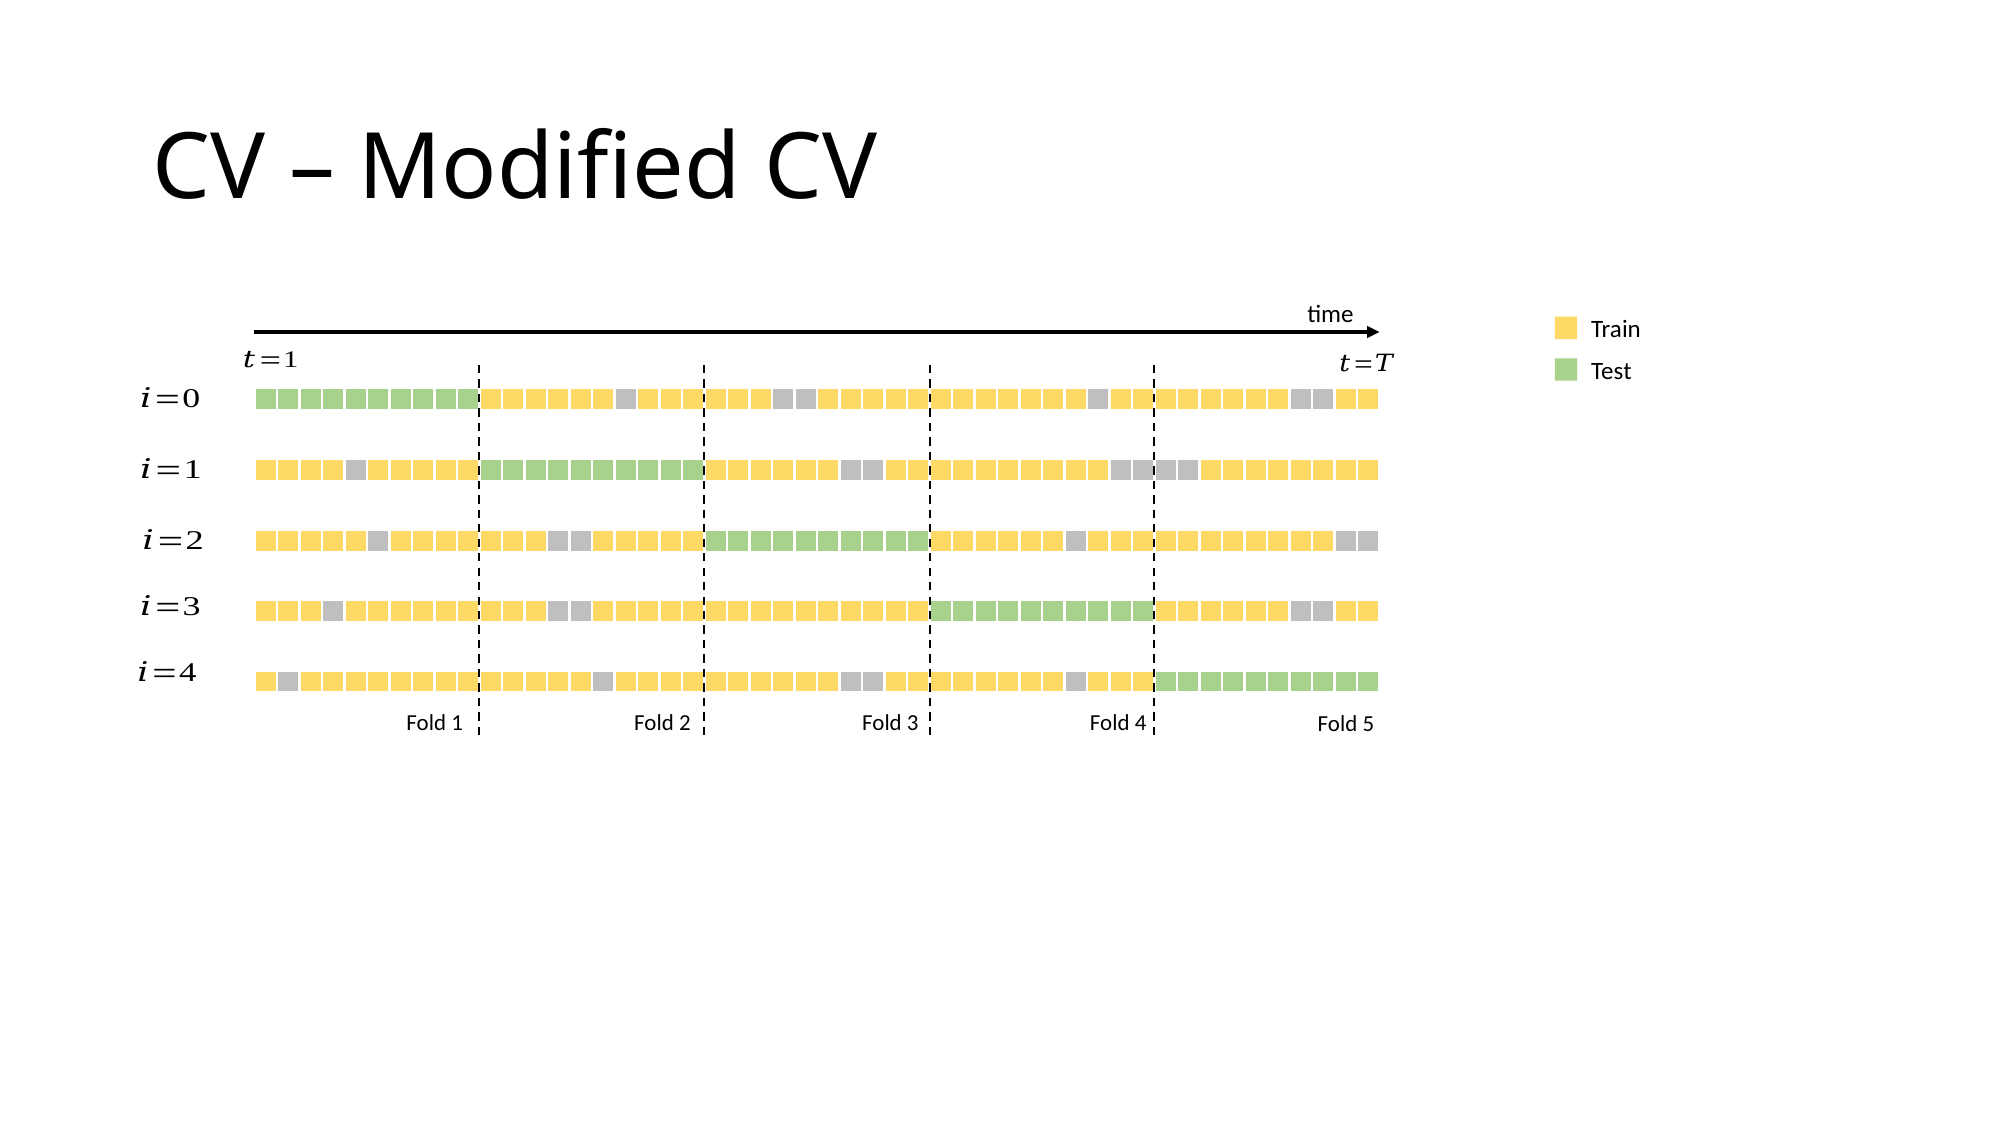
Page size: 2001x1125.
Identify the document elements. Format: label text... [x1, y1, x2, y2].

table_header [323, 531, 343, 551]
table_header [953, 460, 973, 480]
table_header [346, 389, 366, 409]
table_header [1201, 601, 1221, 621]
table_header [1133, 389, 1153, 409]
table_header [368, 672, 388, 691]
table_header [863, 672, 883, 691]
table_header [931, 601, 951, 621]
table_header [706, 460, 726, 480]
table_header [1201, 672, 1221, 691]
table_header [1088, 389, 1108, 409]
table_header [908, 460, 928, 480]
table_header [1291, 672, 1311, 691]
table_header [953, 672, 973, 691]
table_header [1088, 672, 1108, 691]
table_header [1336, 531, 1356, 551]
table_header [751, 601, 771, 621]
table_header [773, 389, 793, 409]
table_header [616, 601, 636, 621]
table_header [1336, 601, 1356, 621]
table_header [1156, 672, 1176, 691]
text_box time [1292, 290, 1369, 331]
table_header [256, 460, 276, 480]
table_header [593, 389, 613, 409]
table_header [1358, 672, 1378, 691]
table_header [638, 531, 658, 551]
table_header [1133, 672, 1153, 691]
table_header [773, 460, 793, 480]
table_header [1223, 460, 1243, 480]
table_header [1358, 460, 1378, 480]
table_header [1043, 460, 1063, 480]
table_header [863, 531, 883, 551]
table_header [458, 460, 478, 480]
text_box [1554, 316, 1578, 340]
table_header [1178, 672, 1198, 691]
table_header [773, 672, 793, 691]
table_header [773, 531, 793, 551]
table_header [638, 672, 658, 691]
table_header [278, 672, 298, 691]
table_header [481, 389, 501, 409]
table_header [796, 601, 816, 621]
table_header [998, 531, 1018, 551]
table_header [728, 389, 748, 409]
table_header [1133, 531, 1153, 551]
text_box Fold 1 [391, 700, 479, 743]
table_header [796, 531, 816, 551]
table_header [1133, 460, 1153, 480]
table_header [1336, 389, 1356, 409]
table_header [976, 601, 996, 621]
table_header [1291, 389, 1311, 409]
table_header [413, 389, 433, 409]
table_header [1291, 601, 1311, 621]
table_header [706, 672, 726, 691]
table_header [503, 601, 523, 621]
table_header [931, 531, 951, 551]
table_header [953, 389, 973, 409]
table_header [908, 601, 928, 621]
table_header [1043, 389, 1063, 409]
table_header [841, 389, 861, 409]
table_header [503, 389, 523, 409]
table_header [661, 460, 681, 480]
table_header [346, 460, 366, 480]
table_header [1156, 460, 1176, 480]
table_header [1156, 389, 1176, 409]
table_header [1066, 460, 1086, 480]
table_header [728, 531, 748, 551]
table_header [278, 389, 298, 409]
table_header [1133, 601, 1153, 621]
table_header [1223, 531, 1243, 551]
title CV – Modified CV [137, 59, 1863, 278]
table_header [683, 601, 703, 621]
table_header [1291, 460, 1311, 480]
table_header [661, 531, 681, 551]
table_header [323, 389, 343, 409]
table_header [436, 531, 456, 551]
table_header [503, 460, 523, 480]
table_header [818, 389, 838, 409]
table_header [863, 460, 883, 480]
table_header [1268, 601, 1288, 621]
table_header [526, 389, 546, 409]
table_header [976, 389, 996, 409]
table_header [413, 460, 433, 480]
table_header [368, 531, 388, 551]
table_header [571, 601, 591, 621]
table_header [301, 460, 321, 480]
table_header [1178, 389, 1198, 409]
table_header [1088, 601, 1108, 621]
table_header [818, 672, 838, 691]
table_header [593, 460, 613, 480]
table_header [728, 672, 748, 691]
table_header [526, 531, 546, 551]
table_header [368, 601, 388, 621]
table_header [548, 672, 568, 691]
table_header [976, 672, 996, 691]
table_header [886, 389, 906, 409]
text_box Train [1576, 305, 1656, 350]
text_box Fold 4 [1075, 700, 1162, 743]
table_header [571, 460, 591, 480]
table_header [616, 389, 636, 409]
table_header [503, 531, 523, 551]
table_header [1043, 672, 1063, 691]
table_header [616, 672, 636, 691]
table_header [1021, 389, 1041, 409]
table_header [1358, 389, 1378, 409]
table_header [413, 672, 433, 691]
table_header [1223, 672, 1243, 691]
table_header [1313, 672, 1333, 691]
table_header [1043, 531, 1063, 551]
table_header [301, 601, 321, 621]
table_header [278, 531, 298, 551]
table_header [1066, 601, 1086, 621]
table_header [526, 672, 546, 691]
table_header [1268, 531, 1288, 551]
table_header [1358, 601, 1378, 621]
table_header [638, 389, 658, 409]
table_header [413, 601, 433, 621]
table_header [1111, 531, 1131, 551]
table_header [1268, 672, 1288, 691]
table_header [391, 672, 411, 691]
table_header [908, 672, 928, 691]
table_header [683, 531, 703, 551]
text_box [1554, 357, 1578, 382]
table_header [481, 460, 501, 480]
table_header [436, 672, 456, 691]
table_header [346, 601, 366, 621]
table_header [571, 531, 591, 551]
table_header [661, 389, 681, 409]
table_header [256, 389, 276, 409]
table_header [436, 389, 456, 409]
table_header [256, 672, 276, 691]
table_header [1111, 389, 1131, 409]
table_header [1021, 672, 1041, 691]
table_header [616, 460, 636, 480]
table_header [908, 389, 928, 409]
table_header [548, 389, 568, 409]
table_header [638, 601, 658, 621]
text_box Fold 2 [619, 700, 706, 743]
table_header [458, 389, 478, 409]
table_header [998, 460, 1018, 480]
table_header [751, 672, 771, 691]
table_header [526, 460, 546, 480]
table_header [728, 460, 748, 480]
text_box Test [1576, 346, 1647, 392]
table_header [1021, 601, 1041, 621]
table_header [773, 601, 793, 621]
table_header [503, 672, 523, 691]
table_header [706, 601, 726, 621]
table_header [886, 460, 906, 480]
table_header [1291, 531, 1311, 551]
table_header [863, 389, 883, 409]
table_header [818, 531, 838, 551]
table_header [683, 460, 703, 480]
table_header [998, 389, 1018, 409]
table_header [841, 672, 861, 691]
table_header [998, 672, 1018, 691]
table_header [391, 531, 411, 551]
table_header [1021, 460, 1041, 480]
table_header [931, 460, 951, 480]
table_header [841, 531, 861, 551]
table_header [346, 672, 366, 691]
table_header [1246, 389, 1266, 409]
table_header [886, 531, 906, 551]
table_header [1246, 531, 1266, 551]
table_header [818, 460, 838, 480]
table_header [481, 672, 501, 691]
table_header [1178, 460, 1198, 480]
table_header [706, 531, 726, 551]
table_header [931, 389, 951, 409]
table_header [976, 531, 996, 551]
table_header [278, 460, 298, 480]
table_header [391, 601, 411, 621]
table_header [751, 389, 771, 409]
table_header [458, 531, 478, 551]
table_header [931, 672, 951, 691]
table_header [706, 389, 726, 409]
table_header [1313, 531, 1333, 551]
table_header [908, 531, 928, 551]
table_header [886, 672, 906, 691]
table_header [1111, 672, 1131, 691]
table_header [458, 601, 478, 621]
table_header [256, 531, 276, 551]
table_header [548, 601, 568, 621]
table_header [368, 389, 388, 409]
table_header [593, 672, 613, 691]
table_header [1246, 672, 1266, 691]
table_header [1066, 672, 1086, 691]
table_header [796, 460, 816, 480]
table_header [728, 601, 748, 621]
table_header [818, 601, 838, 621]
table_header [593, 531, 613, 551]
table_header [323, 672, 343, 691]
table_header [1178, 601, 1198, 621]
table_header [1088, 460, 1108, 480]
table_header [301, 531, 321, 551]
table_header [368, 460, 388, 480]
table_header [413, 531, 433, 551]
table_header [548, 460, 568, 480]
table_header [998, 601, 1018, 621]
table_header [1336, 460, 1356, 480]
table_header [1313, 389, 1333, 409]
table_header [278, 601, 298, 621]
table_header [526, 601, 546, 621]
table_header [301, 389, 321, 409]
table_header [1201, 460, 1221, 480]
table_header [886, 601, 906, 621]
table_header [863, 601, 883, 621]
table_header [1156, 601, 1176, 621]
table_header [1021, 531, 1041, 551]
table_header [1201, 389, 1221, 409]
table_header [841, 601, 861, 621]
table_header [1088, 531, 1108, 551]
table_header [481, 601, 501, 621]
table_header [953, 531, 973, 551]
table_header [571, 389, 591, 409]
table_header [323, 460, 343, 480]
table_header [616, 531, 636, 551]
table_header [481, 531, 501, 551]
table_header [301, 672, 321, 691]
table_header [953, 601, 973, 621]
table_header [683, 389, 703, 409]
table_header [976, 460, 996, 480]
table_header [436, 601, 456, 621]
table_header [571, 672, 591, 691]
table_header [1066, 389, 1086, 409]
table_header [593, 601, 613, 621]
table_header [1043, 601, 1063, 621]
table_header [323, 601, 343, 621]
table_header [1066, 531, 1086, 551]
table_header [1178, 531, 1198, 551]
table_header [661, 601, 681, 621]
table_header [1223, 389, 1243, 409]
table_header [661, 672, 681, 691]
text_box Fold 5 [1302, 700, 1390, 743]
table_header [1223, 601, 1243, 621]
table_header [841, 460, 861, 480]
table_header [796, 672, 816, 691]
table_header [1358, 531, 1378, 551]
table_header [1313, 460, 1333, 480]
table_header [436, 460, 456, 480]
table_header [796, 389, 816, 409]
table_header [458, 672, 478, 691]
table_header [391, 389, 411, 409]
table_header [256, 601, 276, 621]
table_header [548, 531, 568, 551]
table_header [1111, 601, 1131, 621]
table_header [346, 531, 366, 551]
table_header [683, 672, 703, 691]
table_header [1313, 601, 1333, 621]
table_header [1156, 531, 1176, 551]
table_header [1268, 460, 1288, 480]
table_header [751, 460, 771, 480]
table_header [1246, 460, 1266, 480]
table_header [1246, 601, 1266, 621]
table_header [1268, 389, 1288, 409]
table_header [638, 460, 658, 480]
text_box Fold 3 [847, 700, 934, 743]
table_header [751, 531, 771, 551]
table_header [1111, 460, 1131, 480]
table_header [391, 460, 411, 480]
table_header [1201, 531, 1221, 551]
table_header [1336, 672, 1356, 691]
